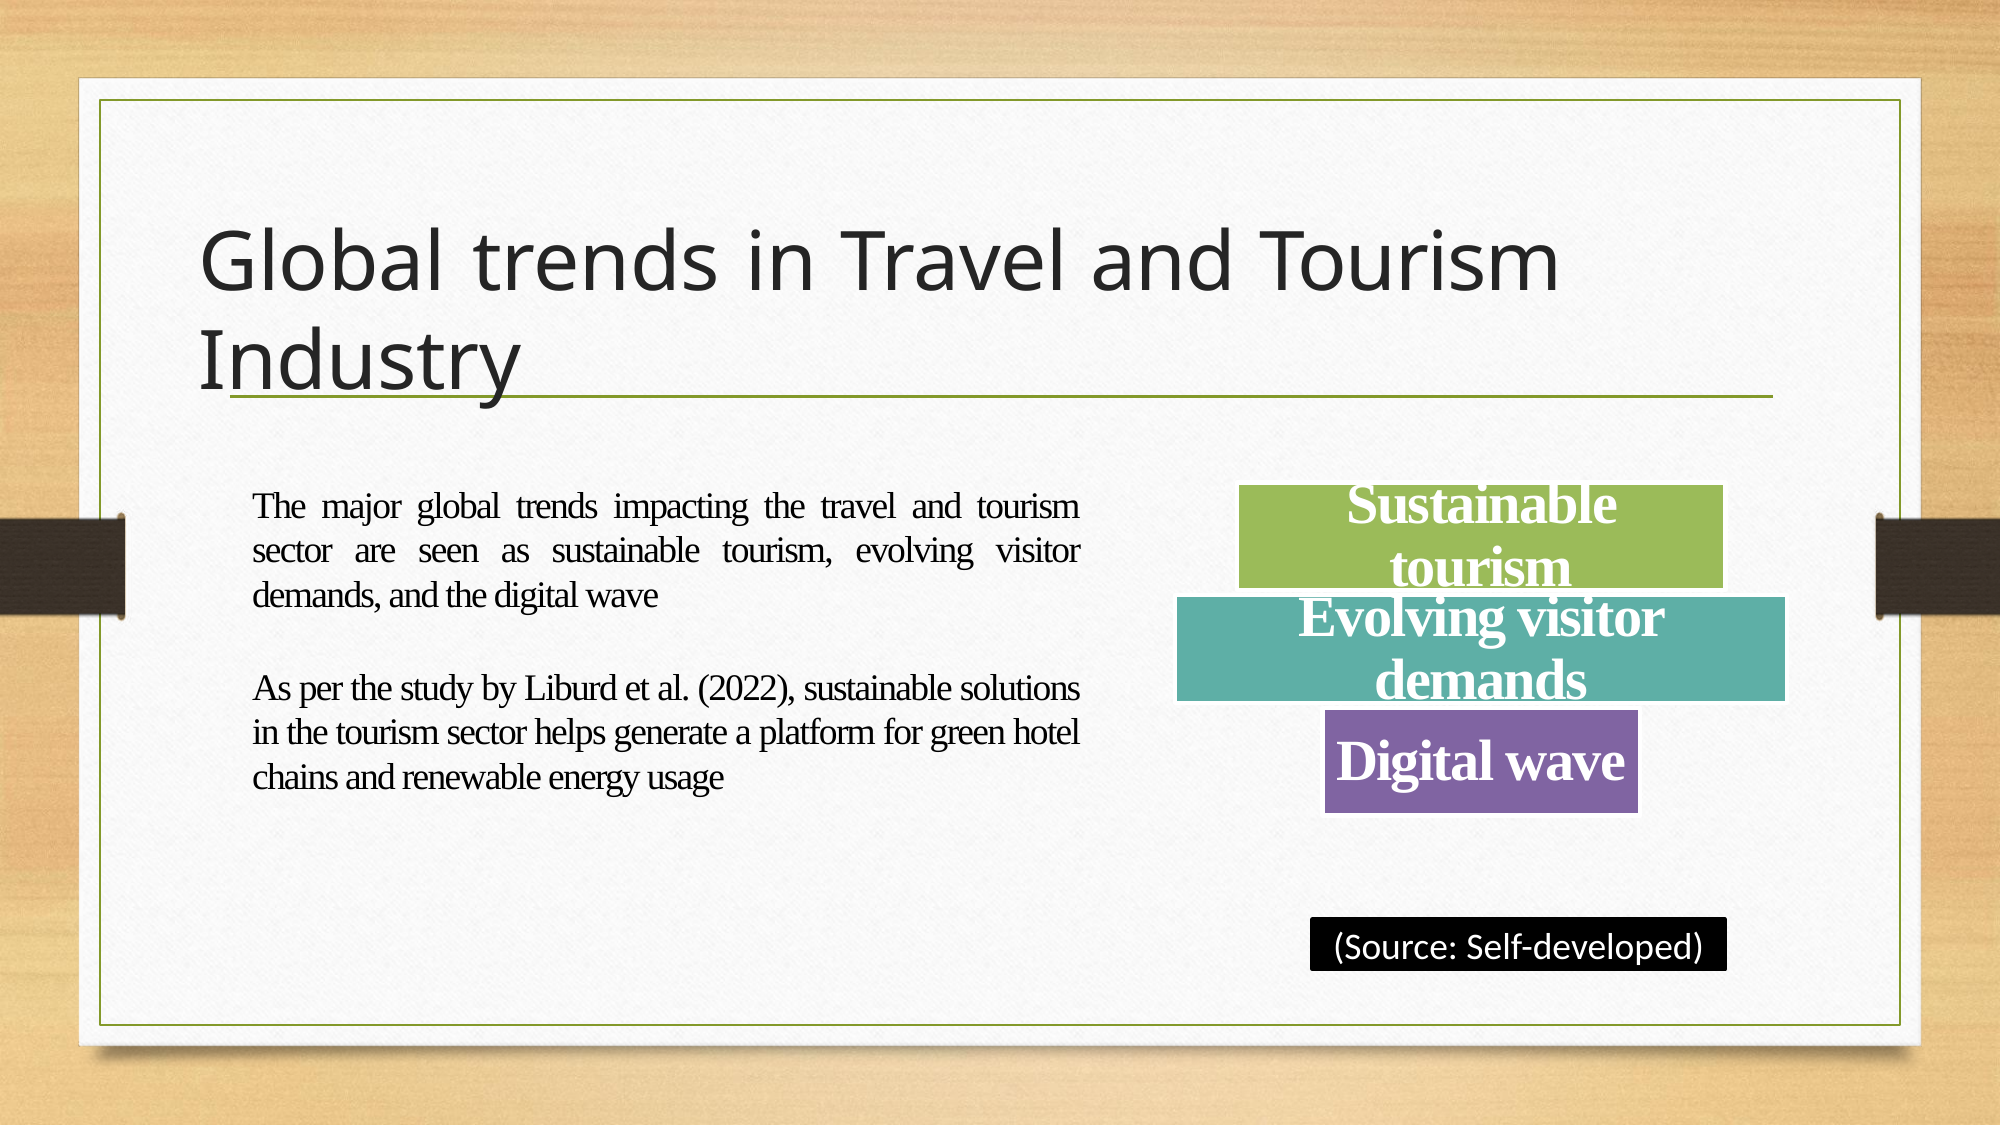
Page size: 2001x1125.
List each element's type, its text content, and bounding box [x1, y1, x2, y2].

text_box The major global trends impacting the travel and tourism sector are seen as sustainable tourism, evolving visitor demands, and the digital wave As per the study by Liburd et al. (2022), sustainable solutions in the tourism sector helps generate a platform for green hotel chains and renewable energy usage [249, 480, 1081, 799]
text_box (Source: Self-developed) [1310, 917, 1727, 971]
picture [0, 0, 2000, 1125]
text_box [1112, 482, 1851, 816]
title Global trends in Travel and Tourism Industry [196, 205, 1825, 406]
